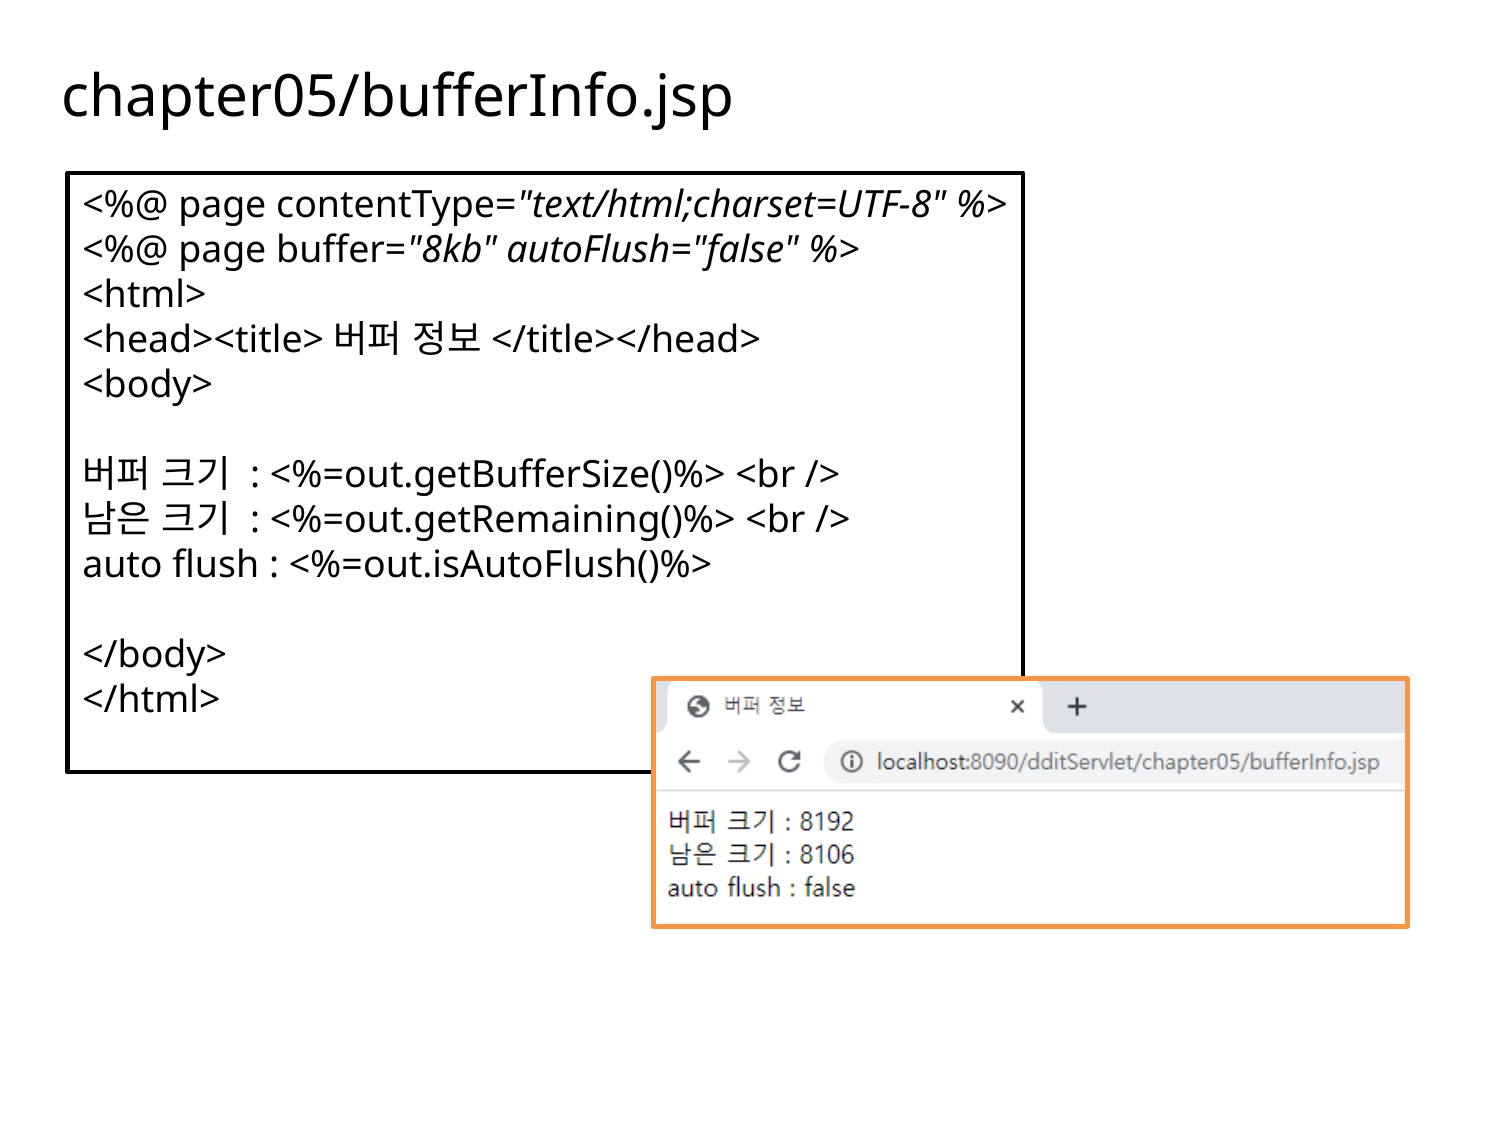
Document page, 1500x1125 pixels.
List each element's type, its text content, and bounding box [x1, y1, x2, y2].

title chapter05/bufferInfo.jsp [46, 45, 1465, 141]
picture [655, 680, 1406, 925]
text_box <%@ page contentType="text/html;charset=UTF-8" %> <%@ page buffer="8kb" autoFlush="false" %> <html> <head><title>버퍼 정보</title></head> <body> 버퍼 크기 : <%=out.getBufferSize()%> <br /> 남은 크기 : <%=out.getRemaining()%> <br /> auto flush : <%=out.isAutoFlush()%> </body> </html> [65, 171, 1025, 774]
